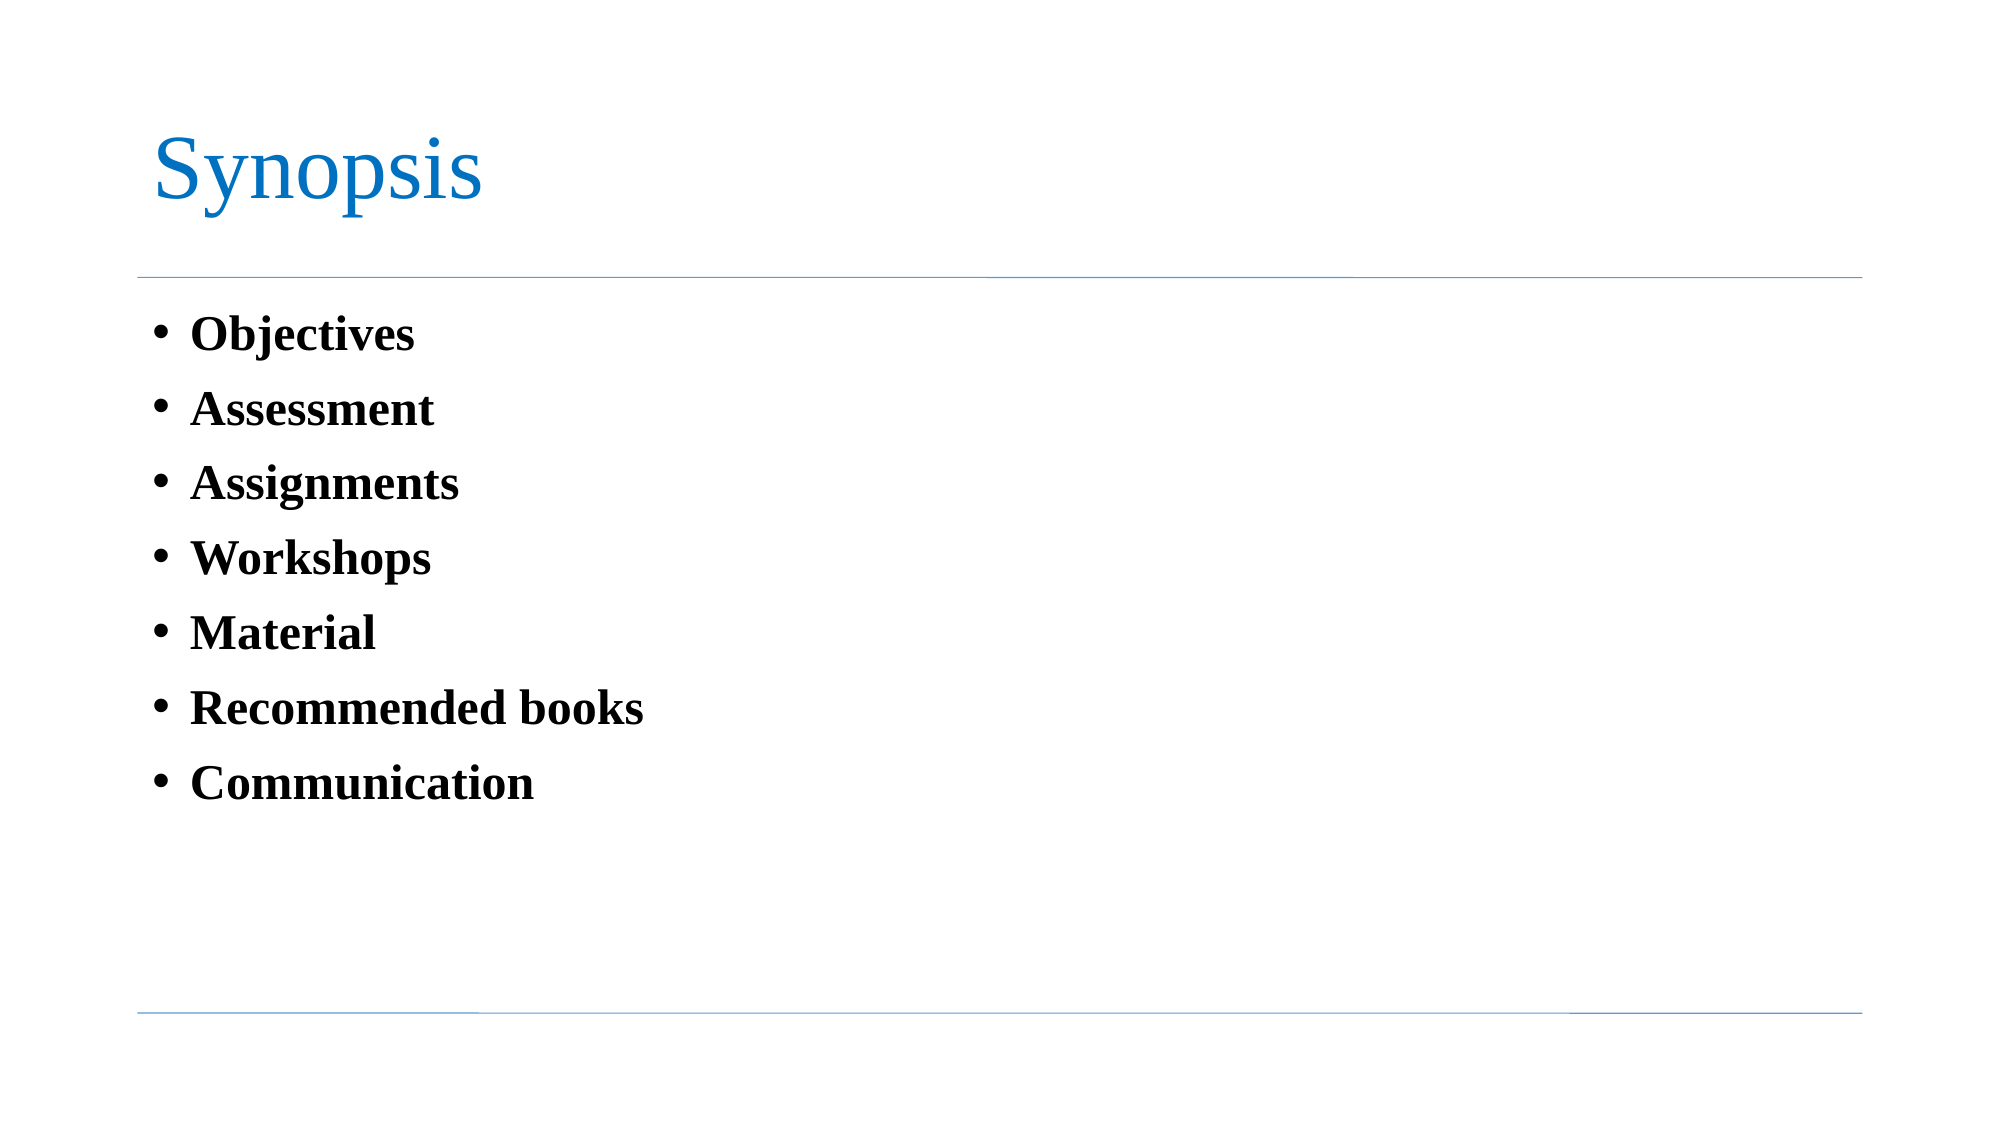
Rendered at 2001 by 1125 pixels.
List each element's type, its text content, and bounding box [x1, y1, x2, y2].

title Synopsis [137, 59, 1863, 278]
list Objectives Assessment Assignments Workshops Material Recommended books Communication [137, 299, 965, 1014]
